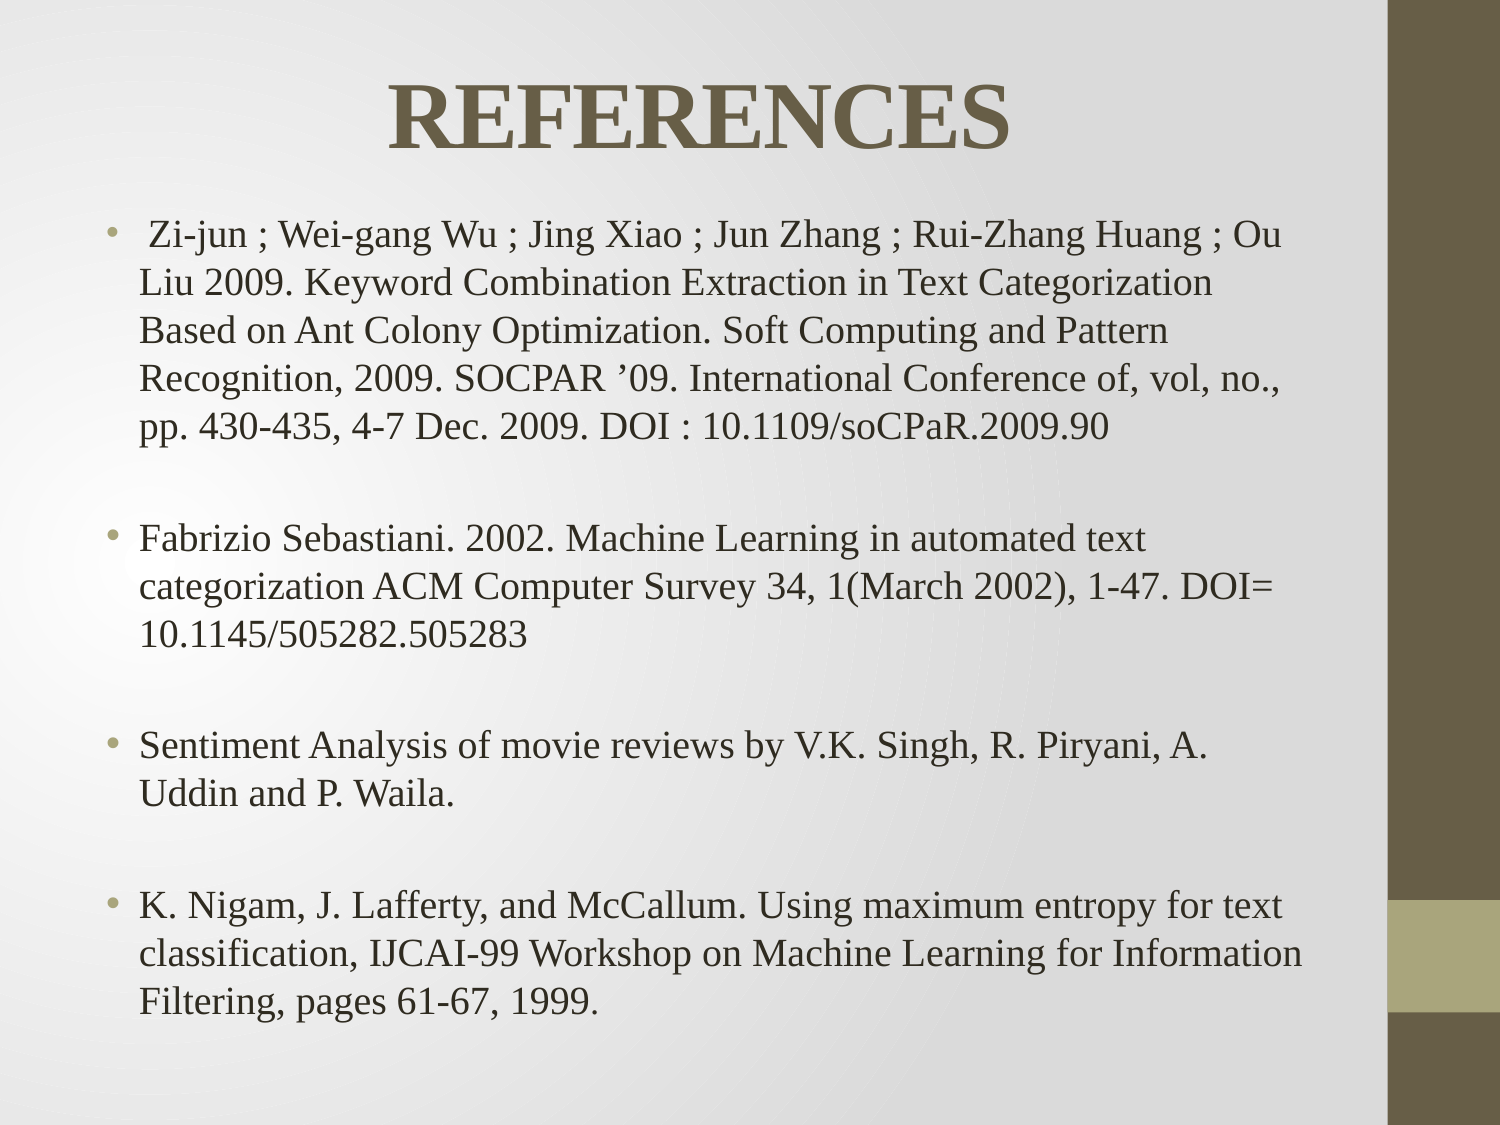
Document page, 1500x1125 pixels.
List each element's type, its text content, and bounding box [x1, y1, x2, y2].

title REFERENCES [75, 45, 1325, 175]
list Zi-jun ; Wei-gang Wu ; Jing Xiao ; Jun Zhang ; Rui-Zhang Huang ; Ou Liu 2009. Keyword Combination Extraction in Text Categorization Based on Ant Colony Optimization. Soft Computing and Pattern Recognition, 2009. SOCPAR ’09. International Conference of, vol, no., pp. 430-435, 4-7 Dec. 2009. DOI : 10.1109/soCPaR.2009.90 Fabrizio Sebastiani. 2002. Machine Learning in automated text categorization ACM Computer Survey 34, 1(March 2002), 1-47. DOI= 10.1145/505282.505283 Sentiment Analysis of movie reviews by V.K. Singh, R. Piryani, A. Uddin and P. Waila. K. Nigam, J. Lafferty, and McCallum. Using maximum entropy for text classification, IJCAI-99 Workshop on Machine Learning for Information Filtering, pages 61-67, 1999. [75, 200, 1325, 1050]
